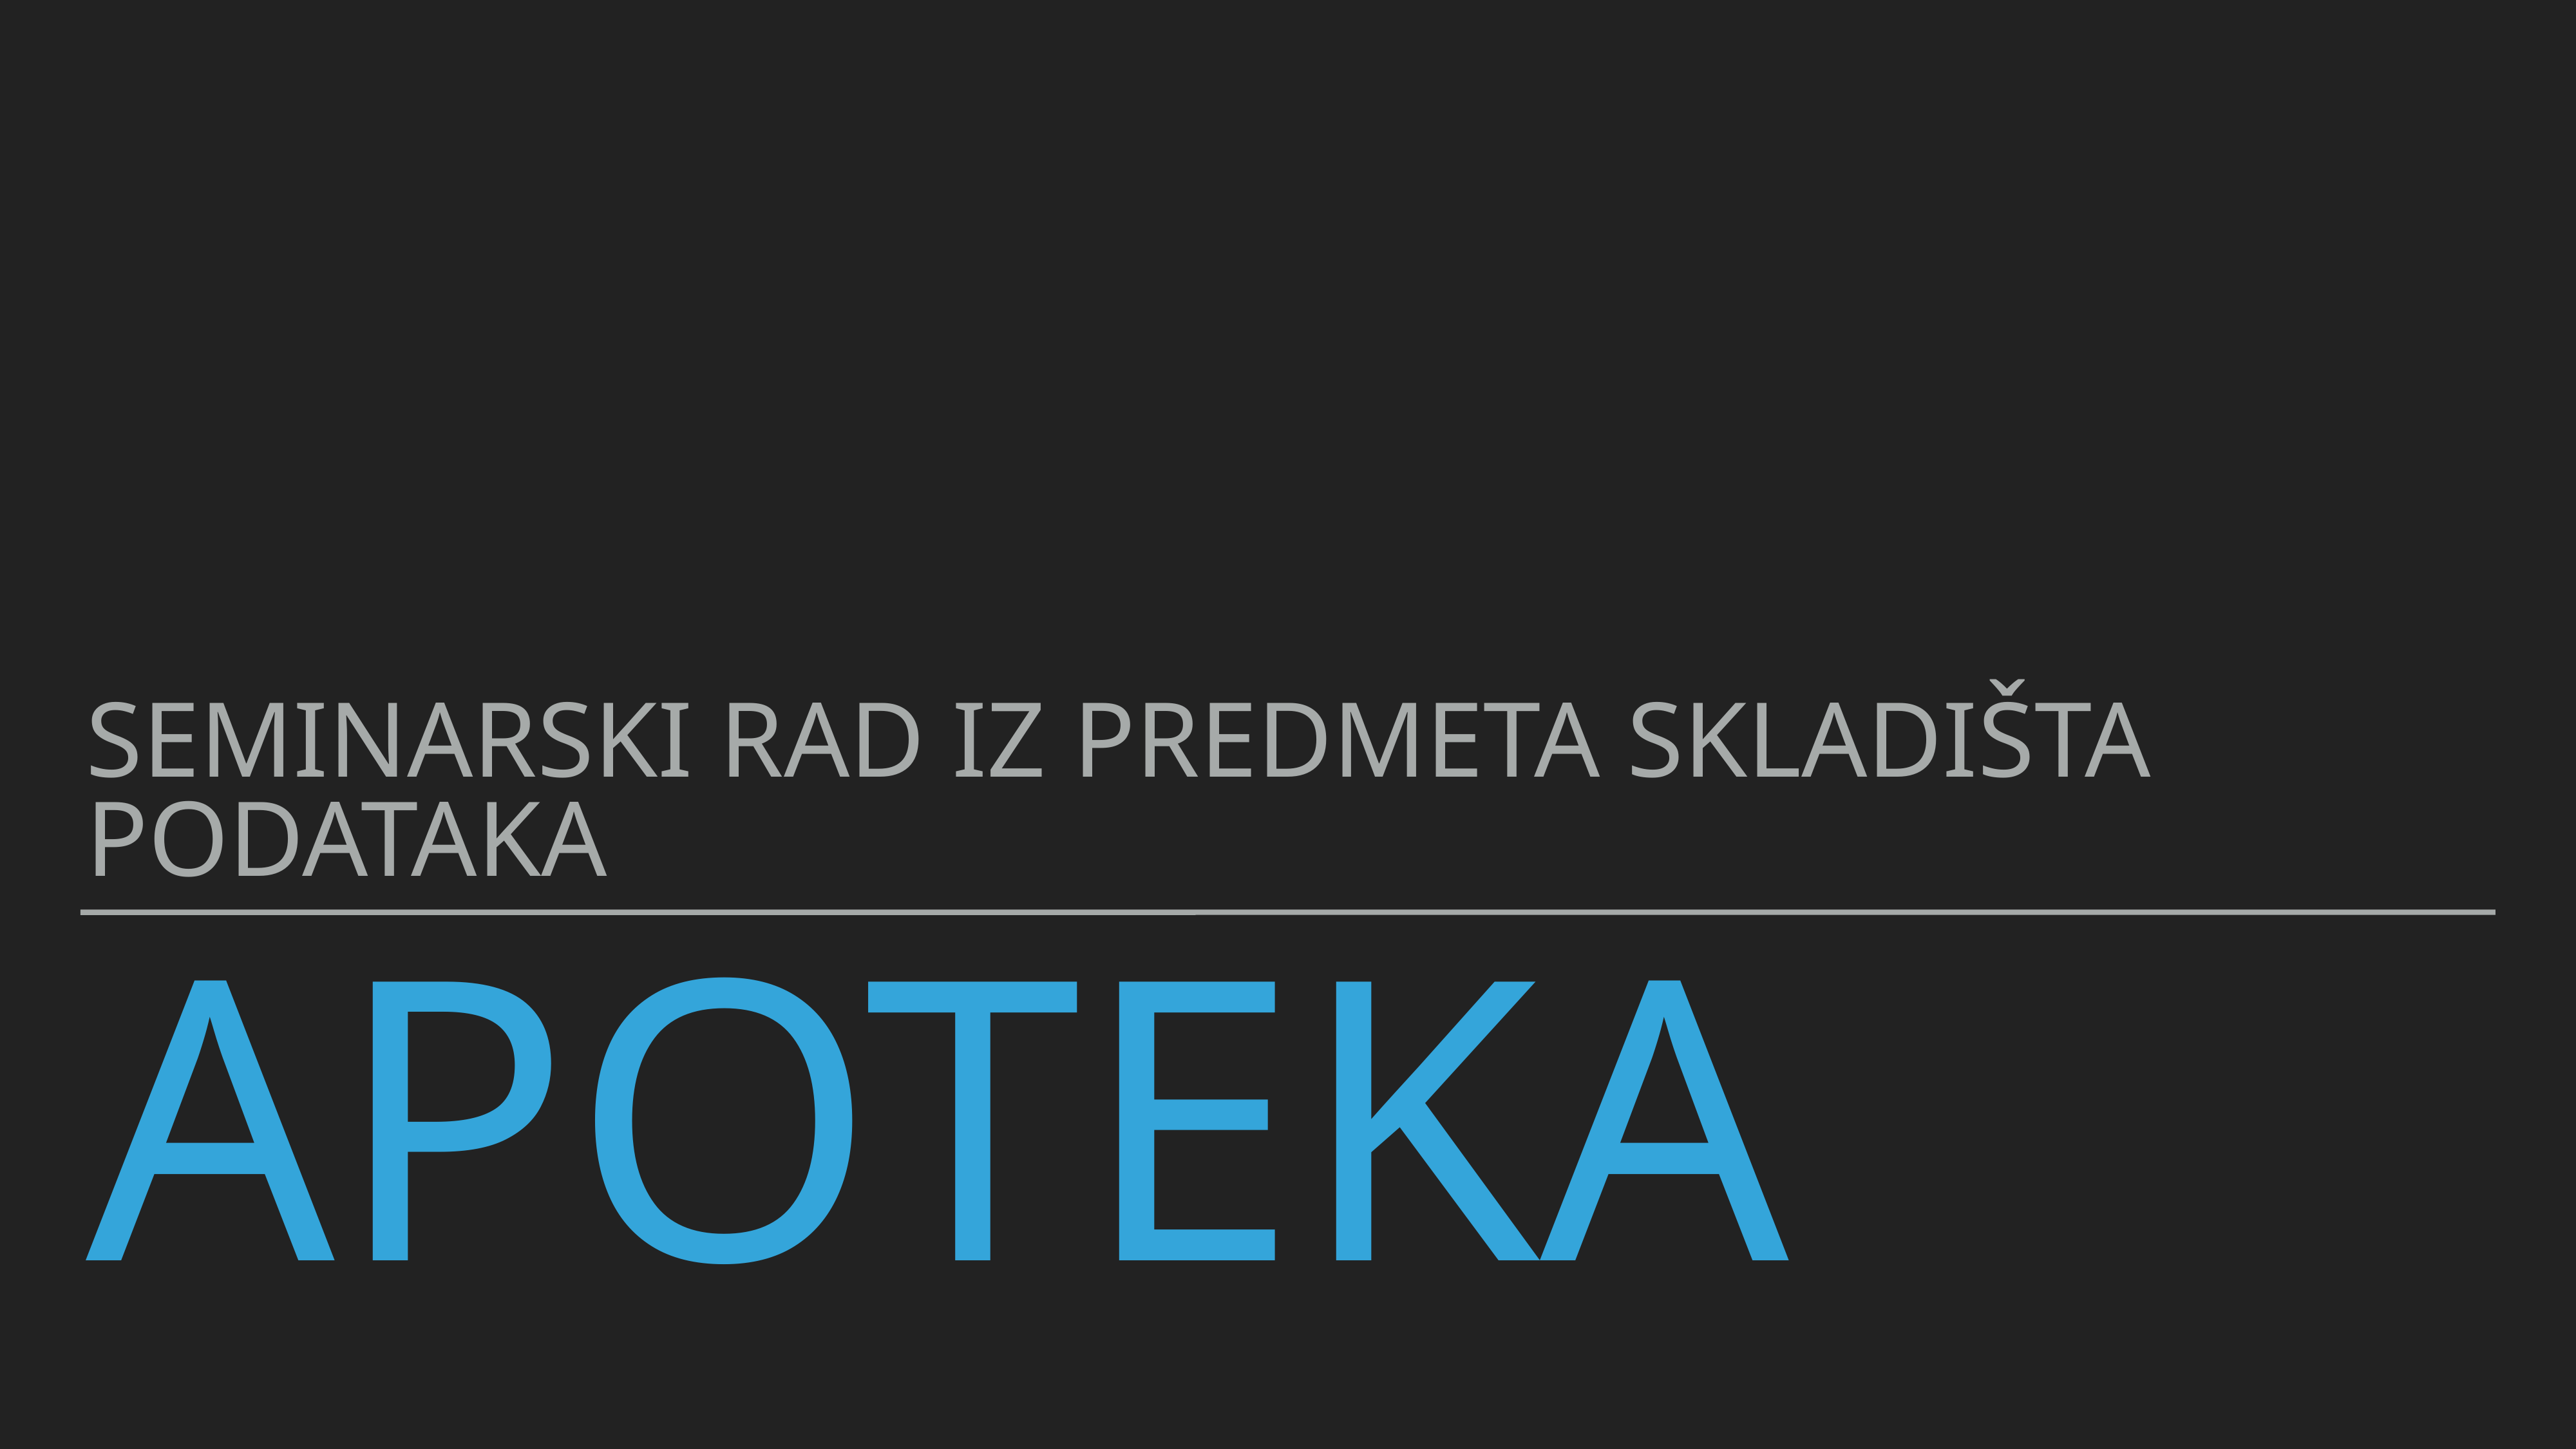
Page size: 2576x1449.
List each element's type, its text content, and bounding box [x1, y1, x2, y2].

subtitle Seminarski rad iz predmeta skladišta podataka [80, 632, 2496, 902]
title APOTEKA [80, 954, 2496, 1358]
